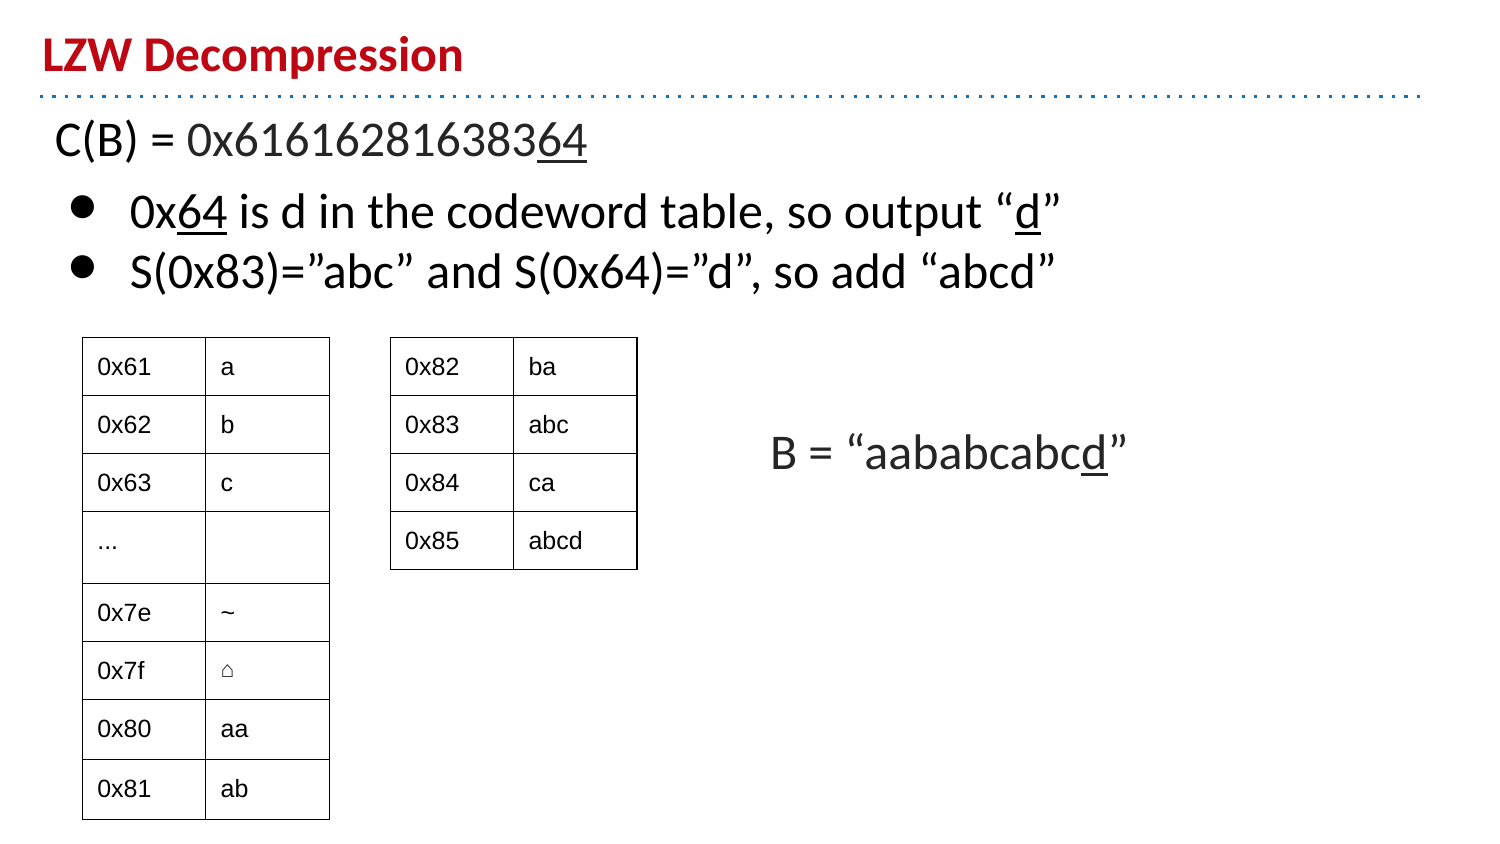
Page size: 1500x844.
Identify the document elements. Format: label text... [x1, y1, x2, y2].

table_header 0x82 [391, 338, 513, 395]
table_cell 0x85 [391, 512, 513, 569]
table_cell 0x62 [83, 396, 205, 453]
table_cell 0x84 [391, 454, 513, 511]
table_cell ab [206, 760, 329, 819]
table_header ba [514, 338, 636, 395]
table_cell [206, 512, 329, 583]
table_cell 0x7f [83, 642, 205, 699]
table_cell abcd [514, 512, 636, 569]
list C(B) = 0x61616281638364 0x64 is d in the codeword table, so output “d” S(0x83)=”abc” and S(0x64)=”d”, so add “abcd” [39, 91, 1425, 773]
table_header a [206, 338, 329, 395]
table_cell c [206, 454, 329, 511]
table_cell 0x63 [83, 454, 205, 511]
text_box B = “aababcabcd” [754, 387, 1216, 511]
table_cell ... [83, 512, 205, 583]
table_cell abc [514, 396, 636, 453]
table_cell 0x81 [83, 760, 205, 819]
table_cell b [206, 396, 329, 453]
table_cell ~ [206, 584, 329, 641]
table_cell 0x83 [391, 396, 513, 453]
table_cell aa [206, 700, 329, 759]
table_header 0x61 [83, 338, 205, 395]
table_cell ca [514, 454, 636, 511]
table_cell 0x80 [83, 700, 205, 759]
title LZW Decompression [27, 15, 1378, 97]
table_cell ⌂ [206, 642, 329, 699]
table_cell 0x7e [83, 584, 205, 641]
